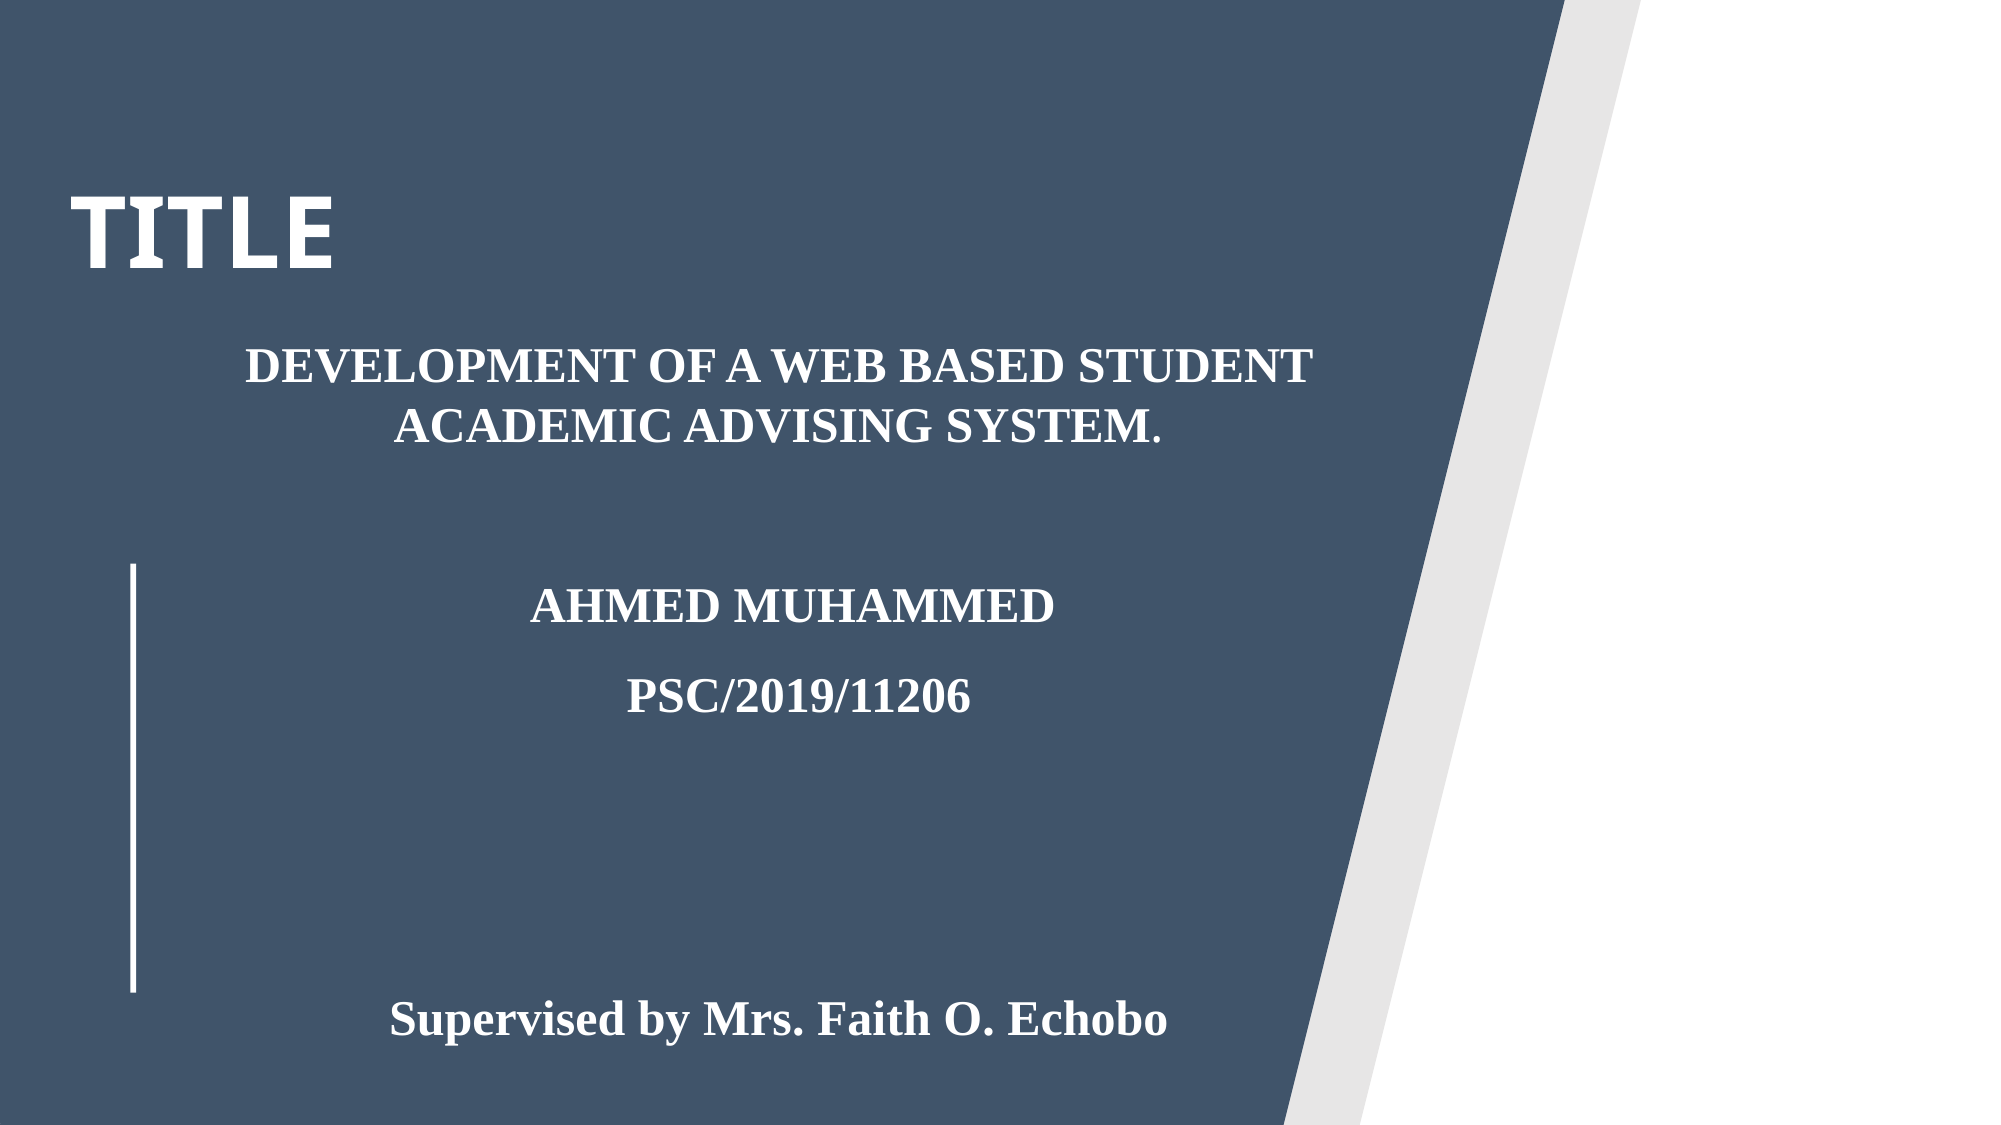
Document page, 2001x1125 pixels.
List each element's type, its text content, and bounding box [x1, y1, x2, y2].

subtitle DEVELOPMENT OF A WEB BASED STUDENT ACADEMIC ADVISING SYSTEM. AHMED MUHAMMED PSC/2019/11206 Supervised by Mrs. Faith O. Echobo [164, 312, 1394, 1107]
title TITLE [49, 13, 503, 309]
